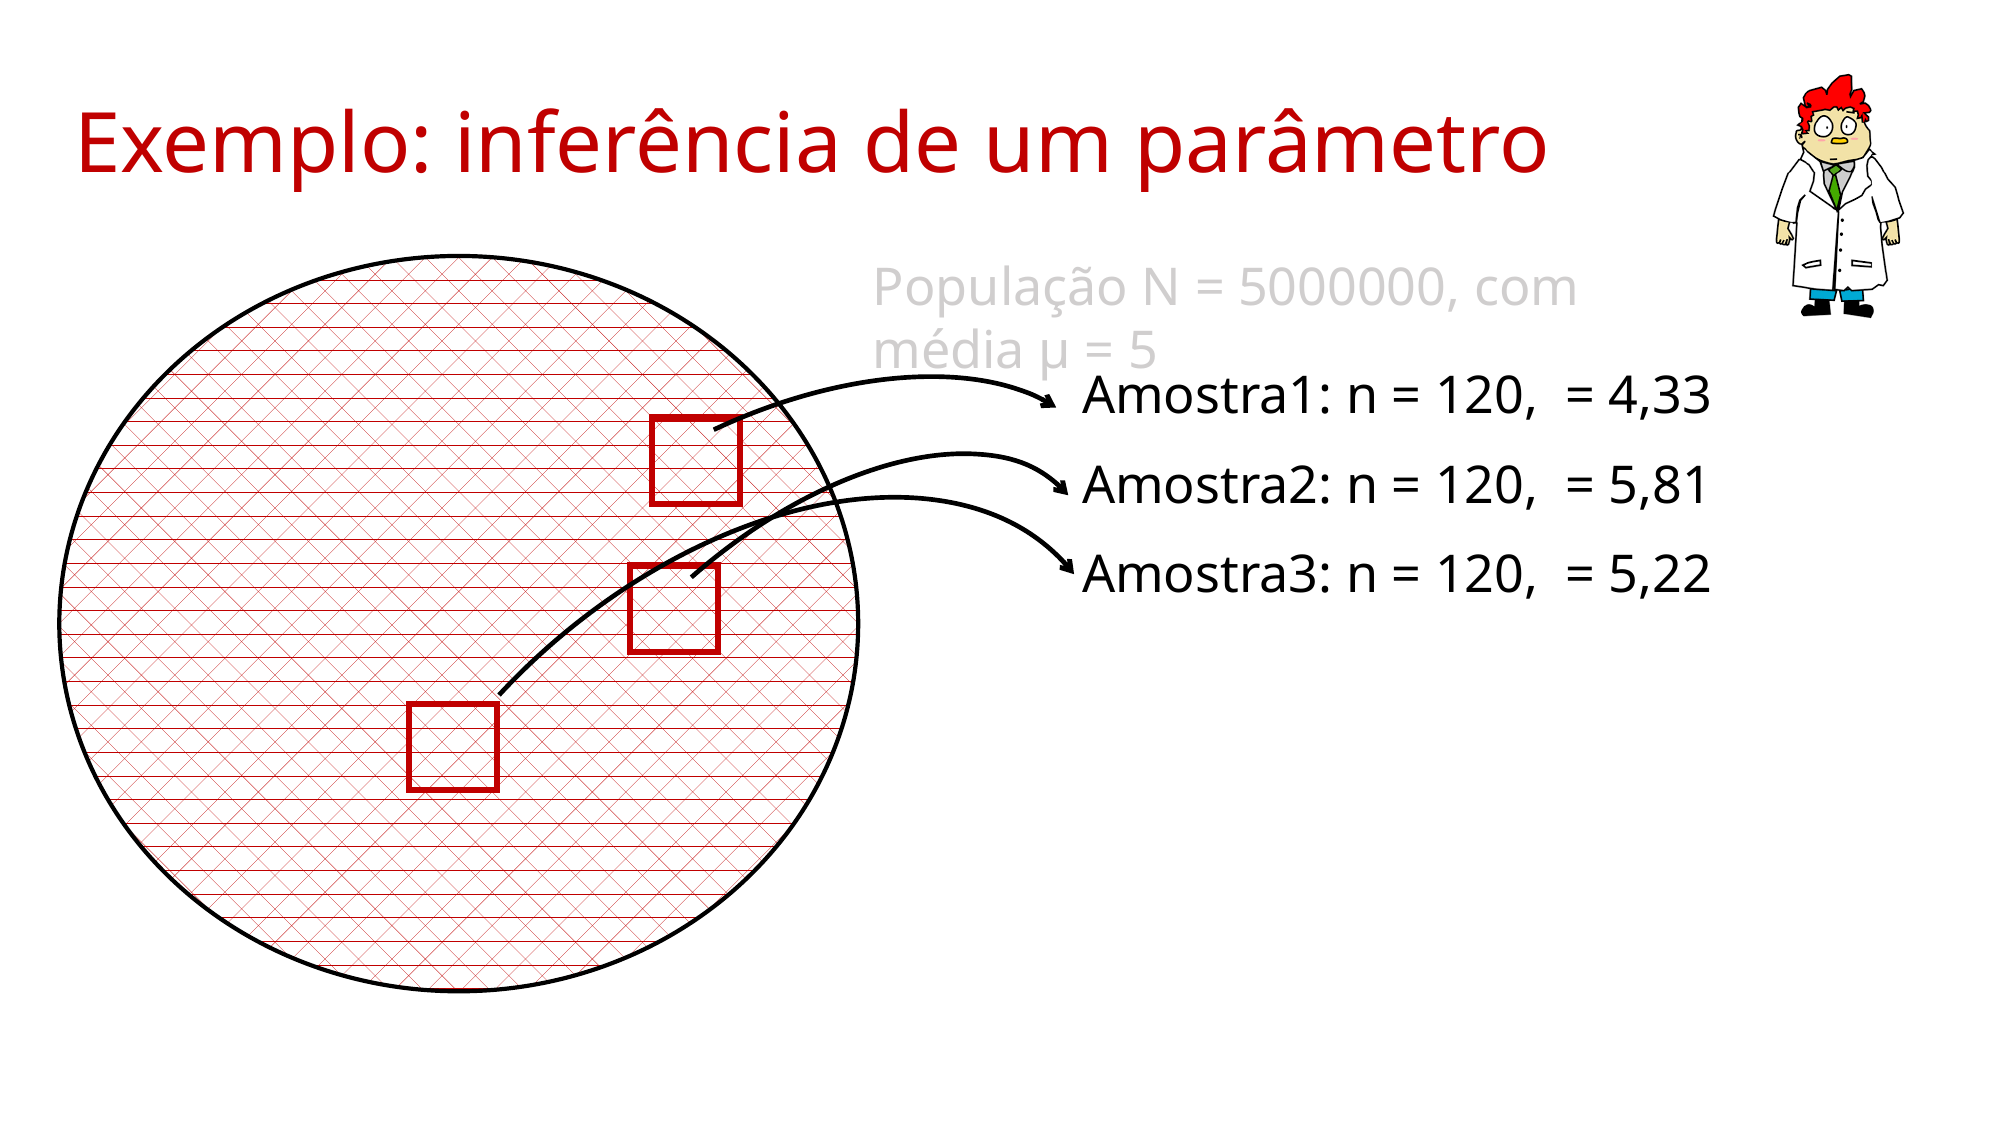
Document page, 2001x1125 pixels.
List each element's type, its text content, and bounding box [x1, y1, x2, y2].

text_box [773, 453, 1069, 531]
text_box [629, 564, 662, 584]
text_box [498, 496, 1075, 859]
text_box [651, 416, 741, 505]
text_box [58, 254, 816, 993]
text_box [713, 376, 1057, 521]
text_box Exemplo: inferência de um parâmetro [59, 81, 1602, 197]
picture [1742, 72, 1936, 323]
text_box População N = 5000000, com média µ = 5 [858, 246, 1743, 386]
text_box [408, 703, 498, 791]
